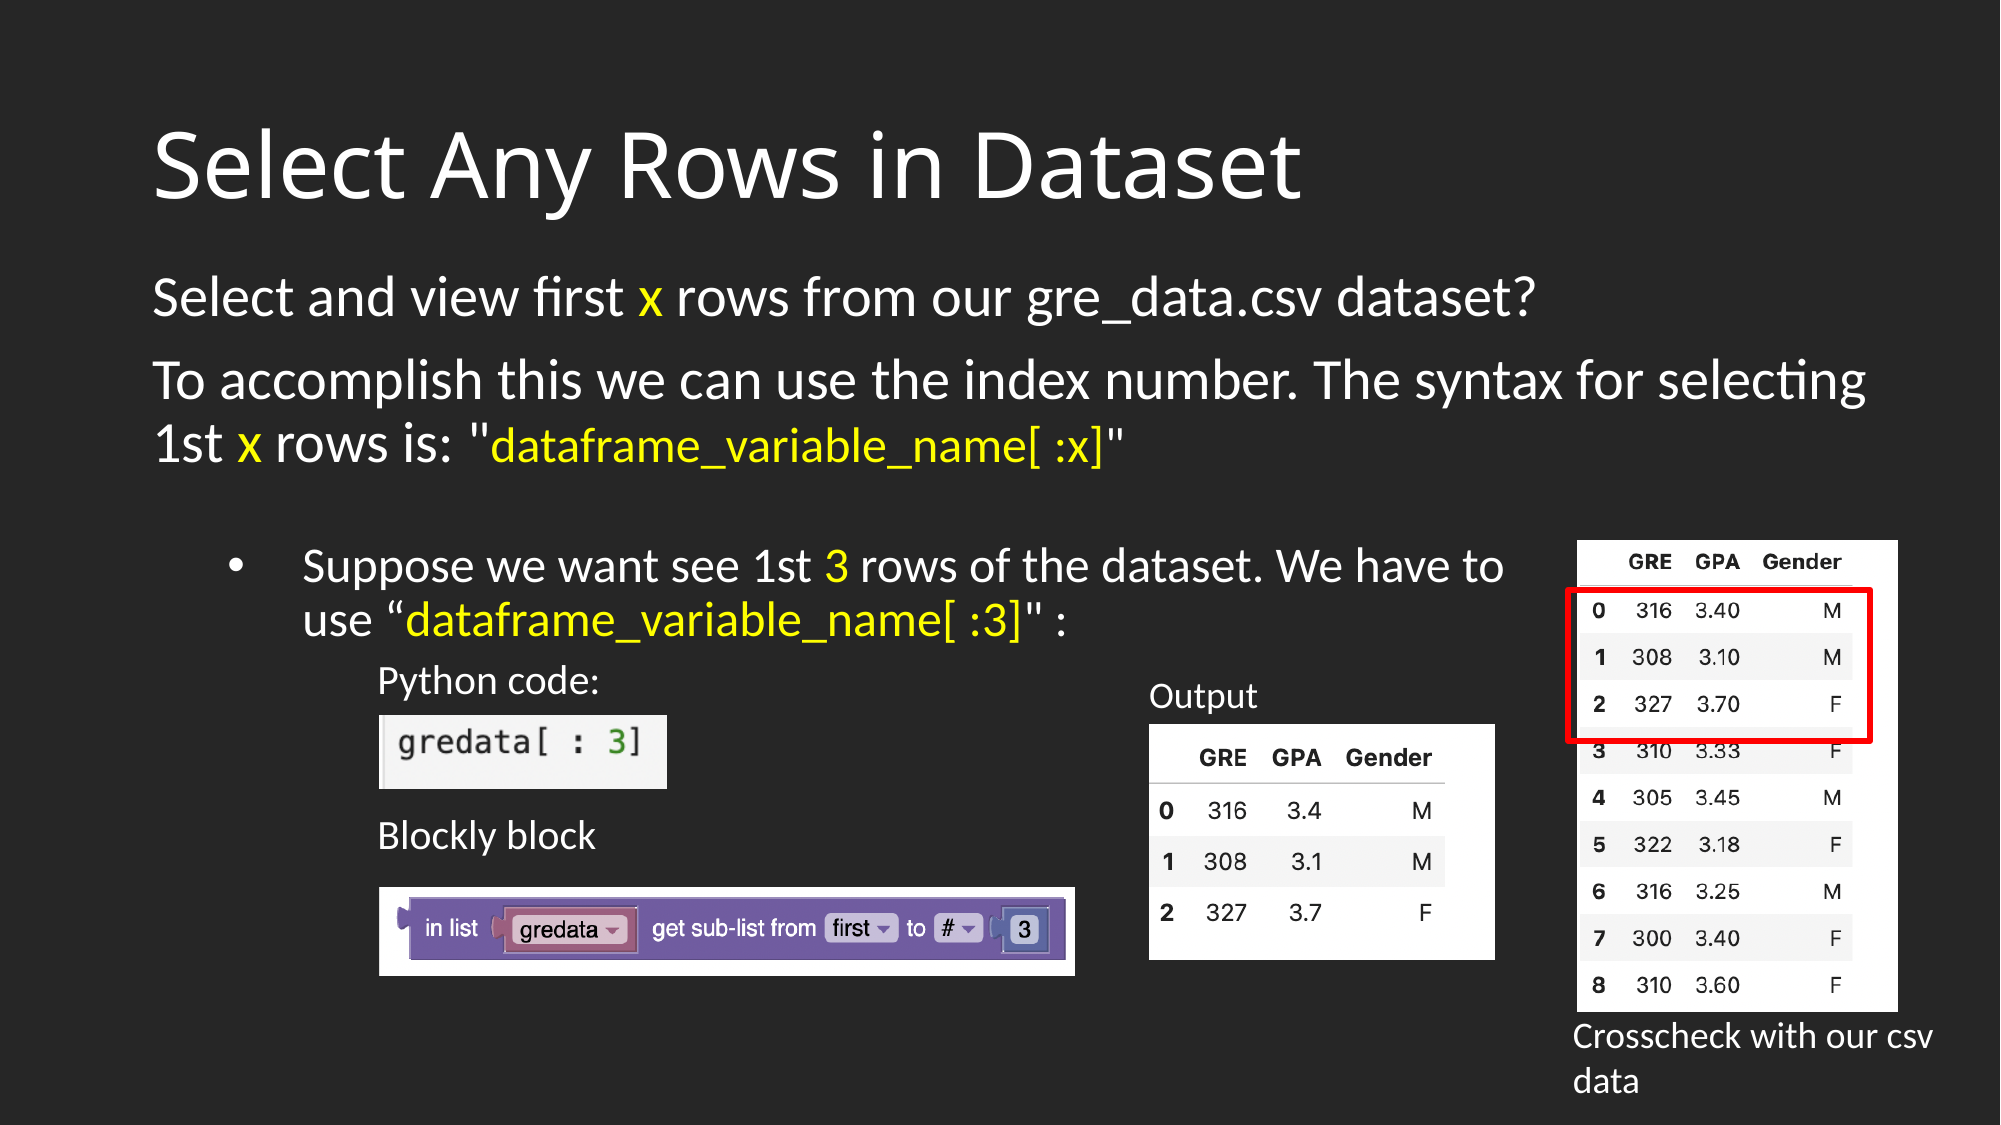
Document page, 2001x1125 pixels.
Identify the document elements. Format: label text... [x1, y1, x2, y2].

text_box Crosscheck with our csv data [1557, 1003, 1956, 1109]
picture [1577, 540, 1898, 1012]
title Select Any Rows in Dataset [137, 59, 1863, 258]
picture [379, 887, 1075, 976]
text_box [1568, 589, 1577, 742]
text_box Output [1134, 663, 1307, 724]
picture [379, 715, 667, 789]
list Select and view first x rows from our gre_data.csv dataset? To accomplish this we can use the index number. The syntax for selecting 1st x rows is: "dataframe_variable_name[ :x]" Suppose we want see 1st 3 rows of the dataset. We have to use “dataframe_variable_name[ :3]" : Python code: Blockly block [137, 258, 1930, 1073]
picture [1149, 724, 1495, 960]
